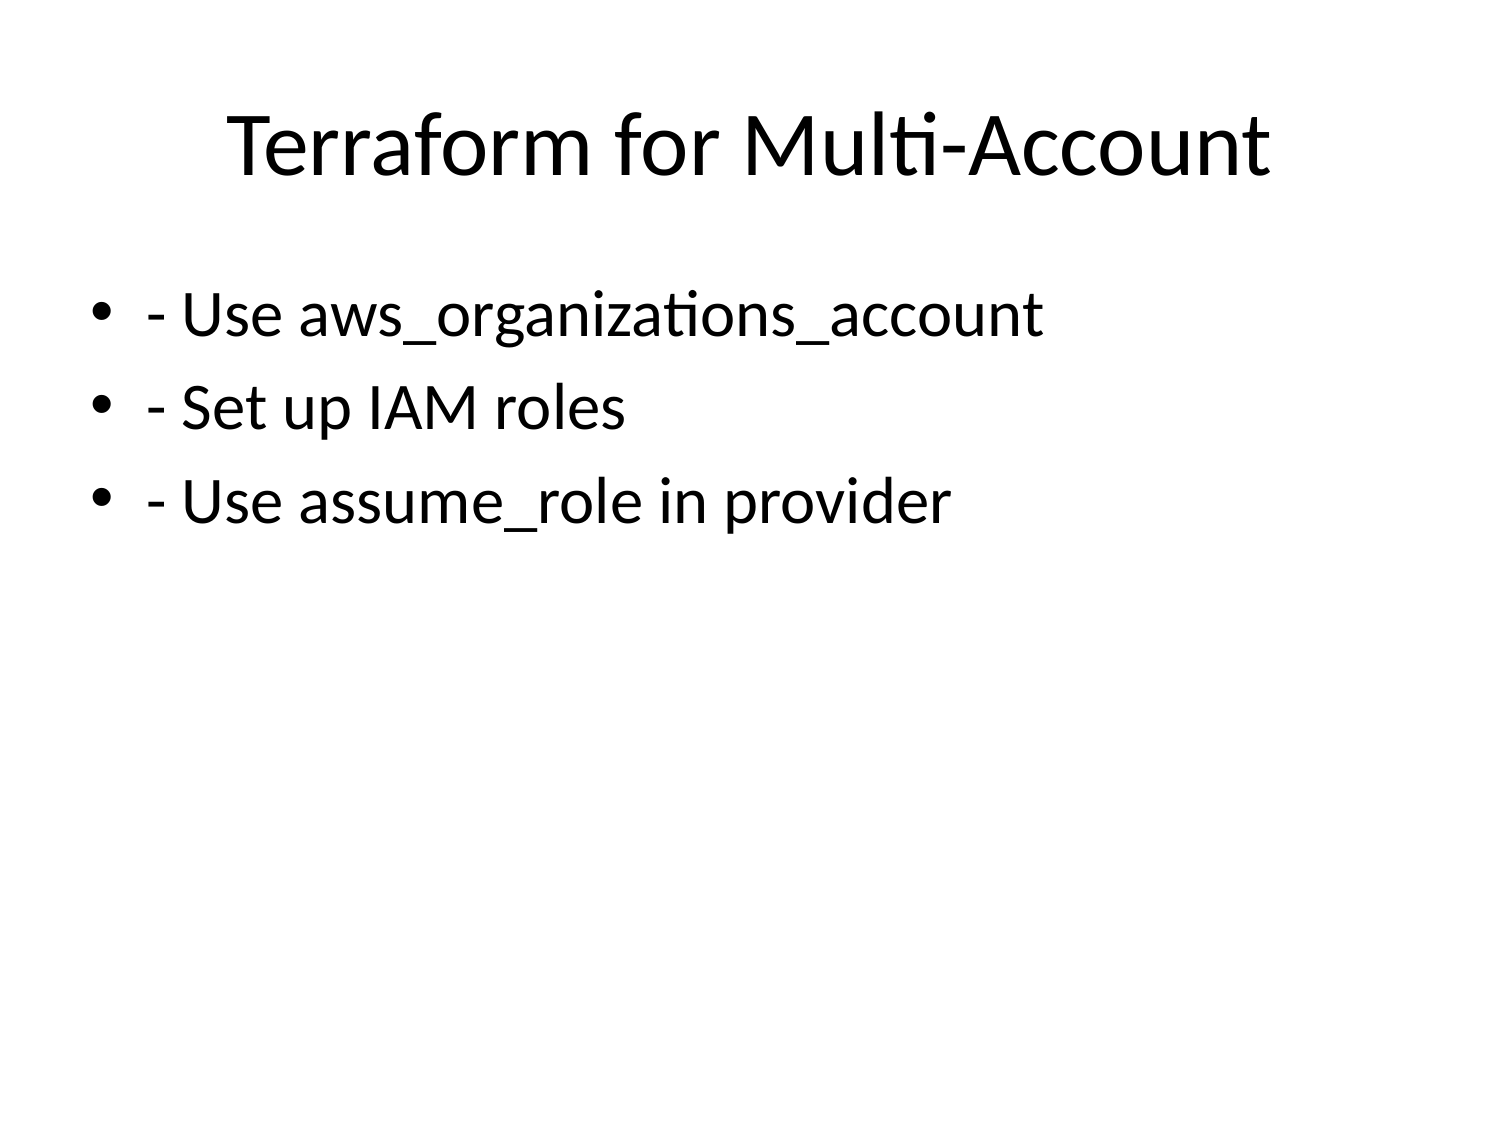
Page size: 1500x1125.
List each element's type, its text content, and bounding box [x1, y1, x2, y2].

list - Use aws_organizations_account - Set up IAM roles - Use assume_role in provider [75, 262, 1425, 1005]
title Terraform for Multi-Account [75, 45, 1425, 233]
